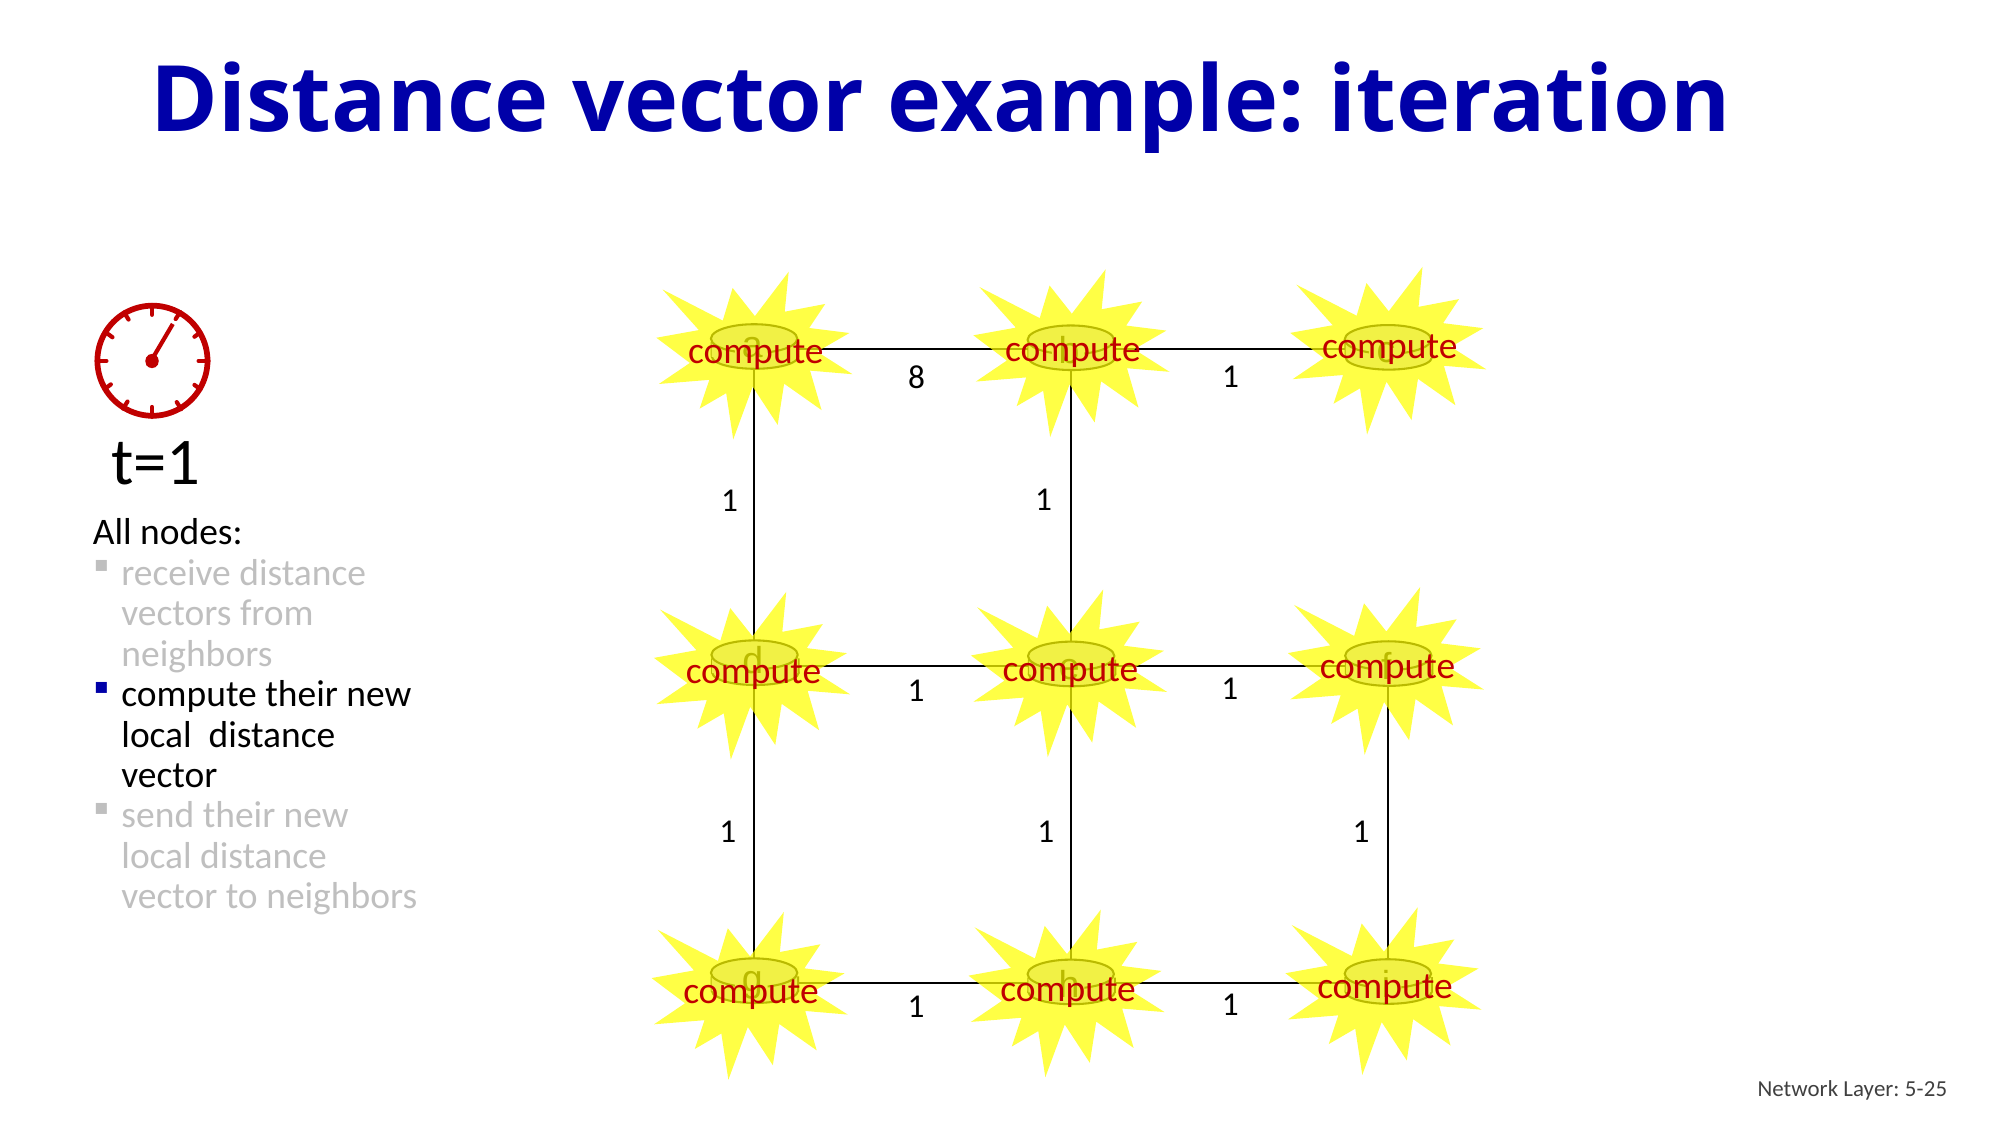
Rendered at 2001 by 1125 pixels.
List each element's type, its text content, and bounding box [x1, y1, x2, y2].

slide_number Network Layer: 5-25 [1512, 1056, 1963, 1117]
text_box All nodes: receive distance vectors from neighbors compute their new local distance vector send their new local distance vector to neighbors [78, 505, 439, 925]
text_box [147, 323, 173, 367]
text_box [95, 304, 217, 507]
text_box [651, 266, 1487, 1080]
title Distance vector example: iteration [135, 28, 1861, 176]
